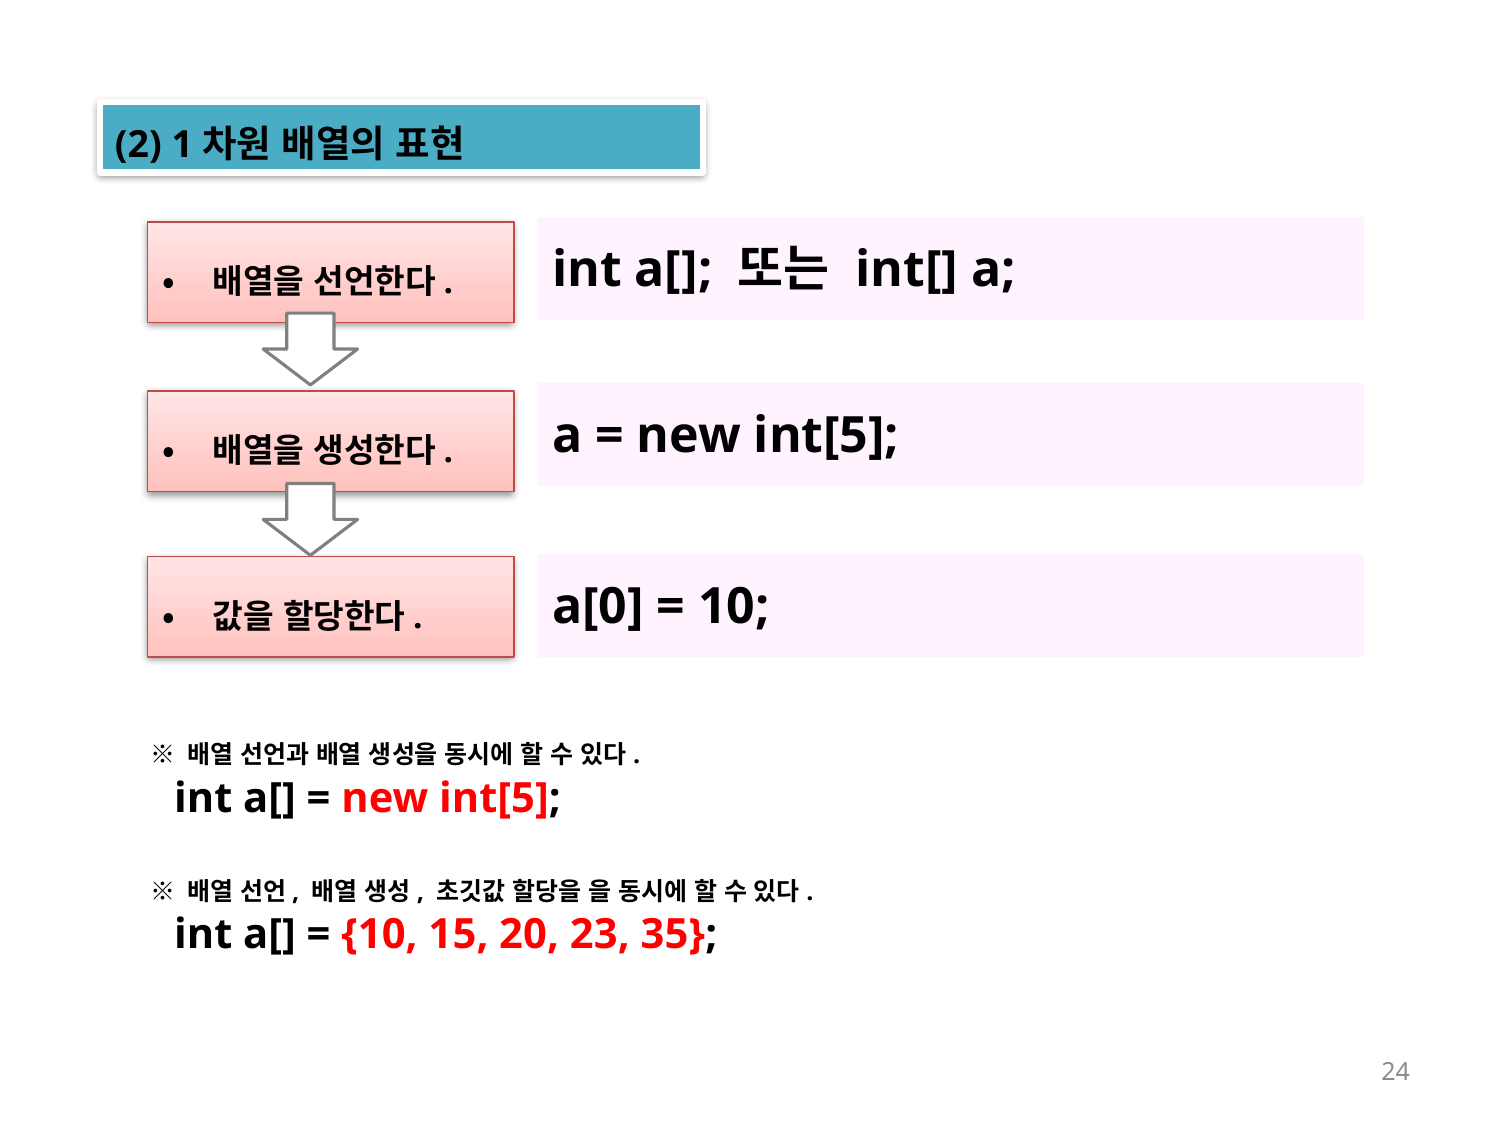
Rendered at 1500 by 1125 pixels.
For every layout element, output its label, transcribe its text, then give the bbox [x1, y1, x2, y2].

text_box • 값을 할당한다. [147, 556, 515, 658]
text_box (2) 1차원 배열의 표현 [97, 99, 706, 176]
text_box ※ 배열 선언과 배열 생성을 동시에 할 수 있다. int a[] = new int[5]; [134, 703, 1307, 829]
text_box • 배열을 선언한다. [147, 221, 515, 323]
text_box a = new int[5]; [535, 381, 1366, 488]
text_box • 배열을 생성한다. [147, 390, 515, 492]
text_box a[0] = 10; [535, 552, 1366, 659]
text_box [261, 311, 360, 387]
slide_number 24 [1074, 1042, 1425, 1103]
text_box [261, 481, 360, 557]
text_box int a[]; 또는 int[] a; [535, 215, 1366, 322]
text_box ※ 배열 선언, 배열 생성, 초깃값 할당을 을 동시에 할 수 있다. int a[] = {10, 15, 20, 23, 35}; [134, 840, 1307, 966]
